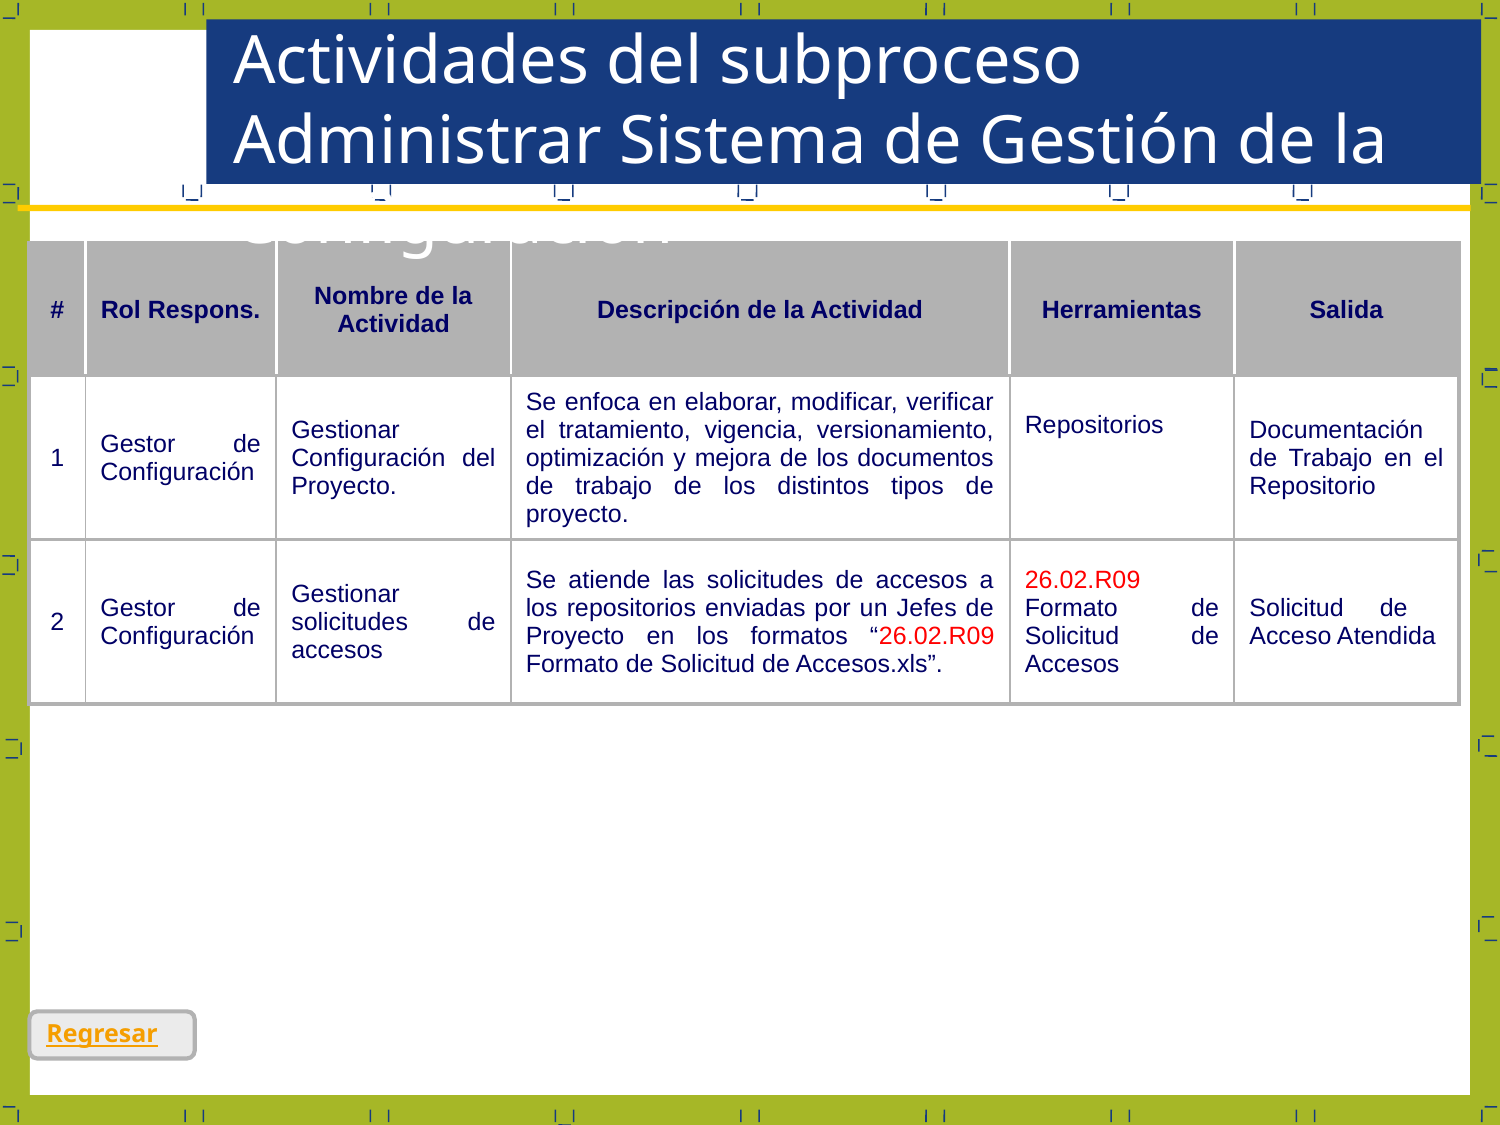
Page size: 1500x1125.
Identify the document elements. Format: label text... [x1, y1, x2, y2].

table_header Salida [1236, 265, 1457, 374]
table_cell Solicitud de Acceso Atendida [1235, 541, 1457, 702]
table_cell Repositorios [1011, 377, 1233, 538]
table_cell Gestor de Configuración [86, 377, 275, 538]
table_cell Gestionar solicitudes de accesos [277, 541, 510, 702]
table_header # [31, 246, 84, 374]
table_cell Gestor de Configuración [86, 541, 275, 702]
table_header Nombre de la Actividad [278, 265, 510, 374]
text_box Actividades del subproceso Administrar Sistema de Gestión de la Configuración [218, 209, 1471, 265]
table_cell Documentación de Trabajo en el Repositorio [1235, 377, 1457, 538]
table_cell 26.02.R09 Formato de Solicitud de Accesos [1011, 541, 1233, 702]
table_cell Gestionar Configuración del Proyecto. [277, 377, 510, 538]
table_cell 1 [31, 377, 85, 538]
table_cell Se enfoca en elaborar, modificar, verificar el tratamiento, vigencia, versionamiento, optimización y mejora de los documentos de trabajo de los distintos tipos de proyecto. [512, 377, 1009, 538]
table_cell 2 [31, 541, 85, 702]
text_box Regresar [29, 1011, 195, 1059]
text_box Actividades del subproceso Administrar Sistema de Gestión de la Configuración [218, 9, 1471, 208]
table_header Herramientas [1011, 265, 1233, 374]
table_header Descripción de la Actividad [512, 265, 1008, 374]
table_cell Se atiende las solicitudes de accesos a los repositorios enviadas por un Jefes de Proyecto en los formatos “26.02.R09 Formato de Solicitud de Accesos.xls”. [512, 541, 1009, 702]
table_header Rol Respons. [87, 246, 275, 374]
